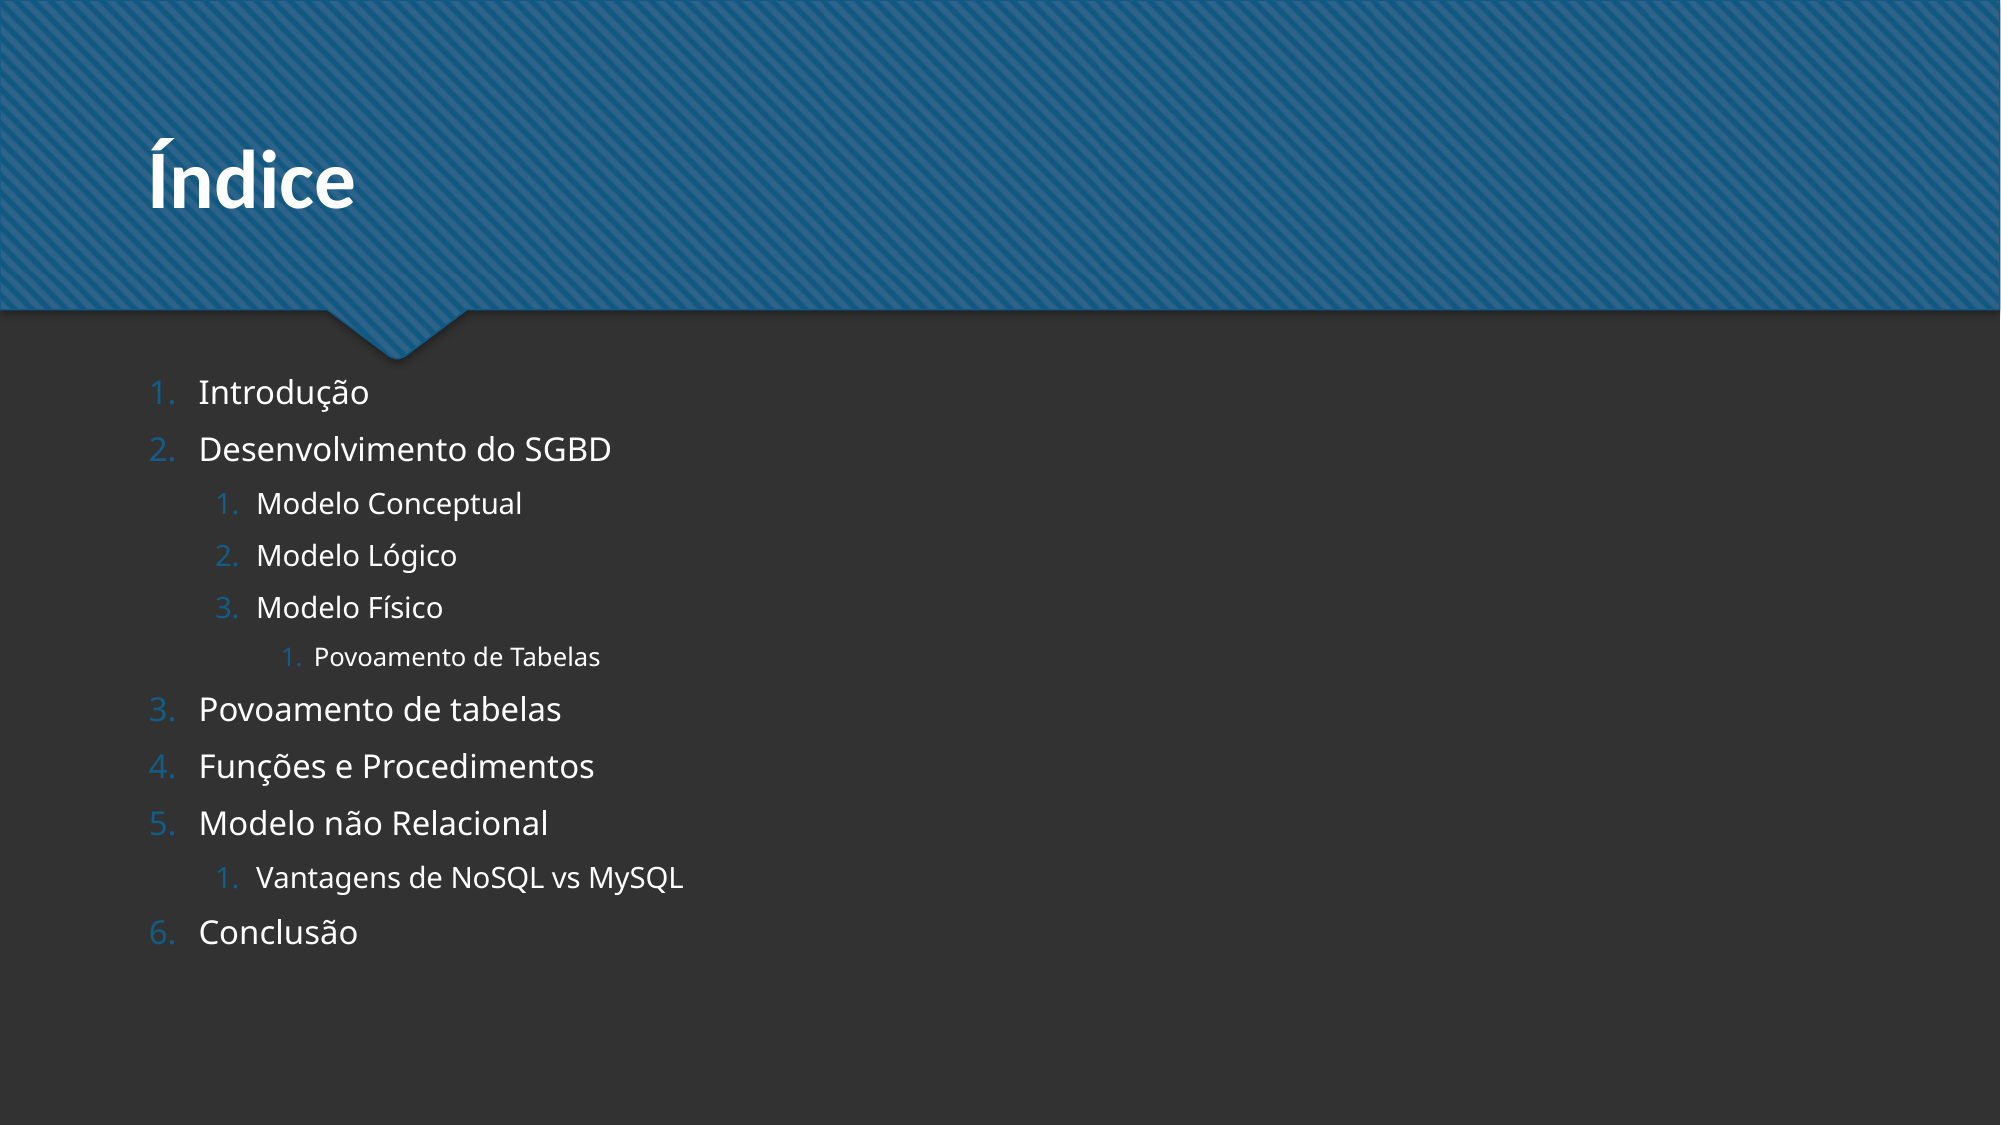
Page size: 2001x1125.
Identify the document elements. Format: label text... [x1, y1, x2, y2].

picture [1, 1, 1999, 357]
text_box Introdução Desenvolvimento do SGBD Modelo Conceptual Modelo Lógico Modelo Físico Povoamento de Tabelas Povoamento de tabelas Funções e Procedimentos Modelo não Relacional Vantagens de NoSQL vs MySQL Conclusão [134, 364, 1866, 961]
text_box Índice [132, 73, 1867, 233]
